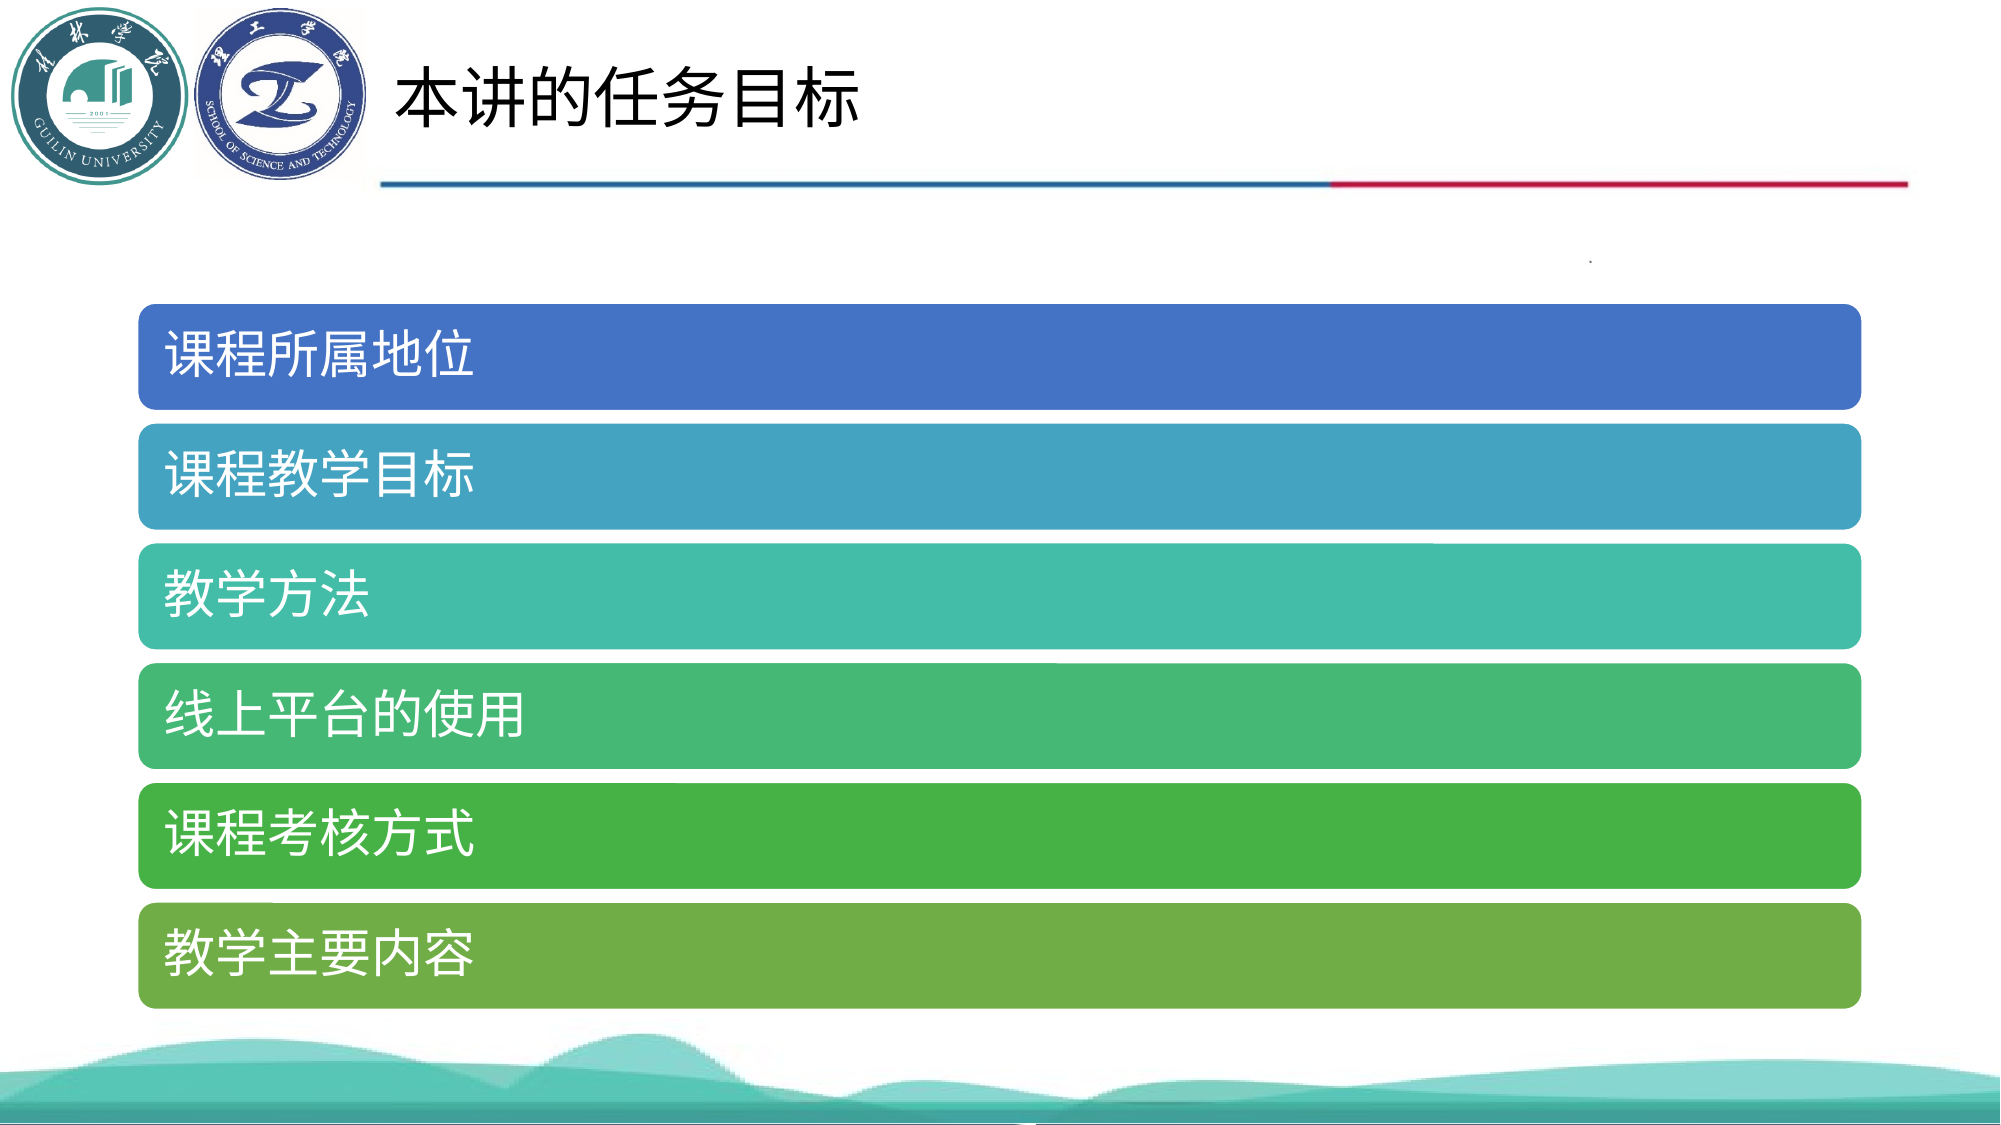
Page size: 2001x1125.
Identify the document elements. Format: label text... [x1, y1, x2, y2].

picture [0, 0, 2001, 1125]
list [137, 299, 1863, 1014]
title 本讲的任务目标 [378, 47, 1447, 155]
